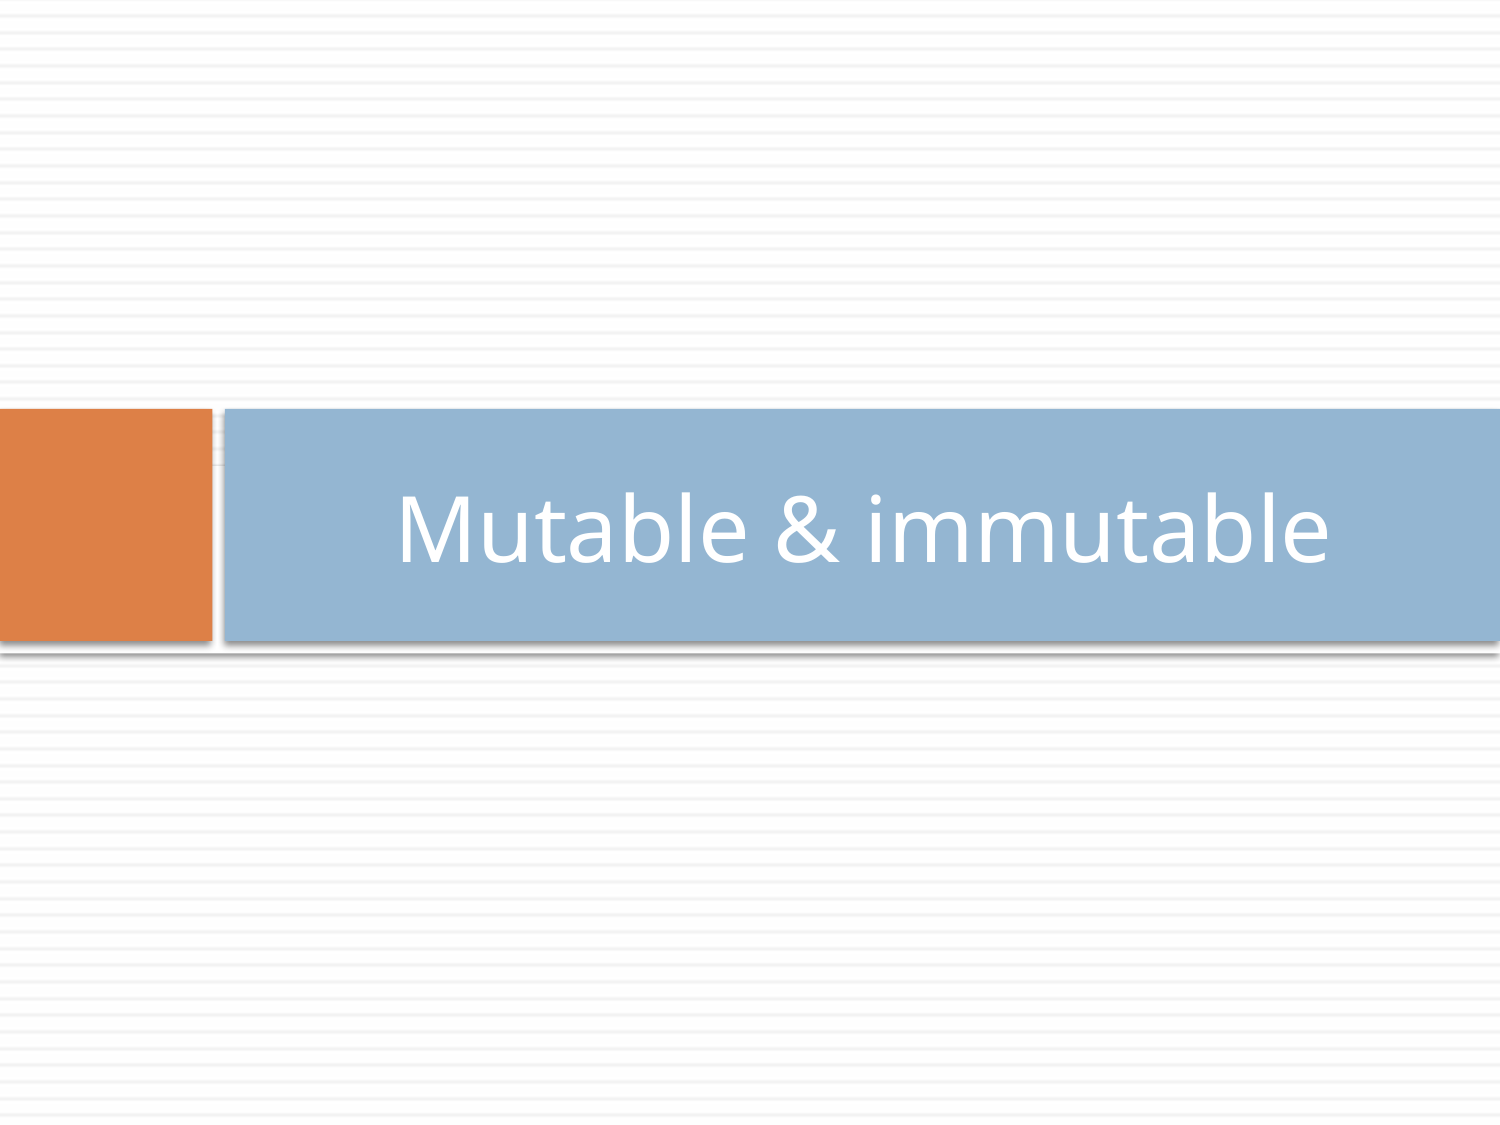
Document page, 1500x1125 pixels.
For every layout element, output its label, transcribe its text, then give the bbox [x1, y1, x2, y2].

title Mutable & immutable [238, 444, 1489, 607]
